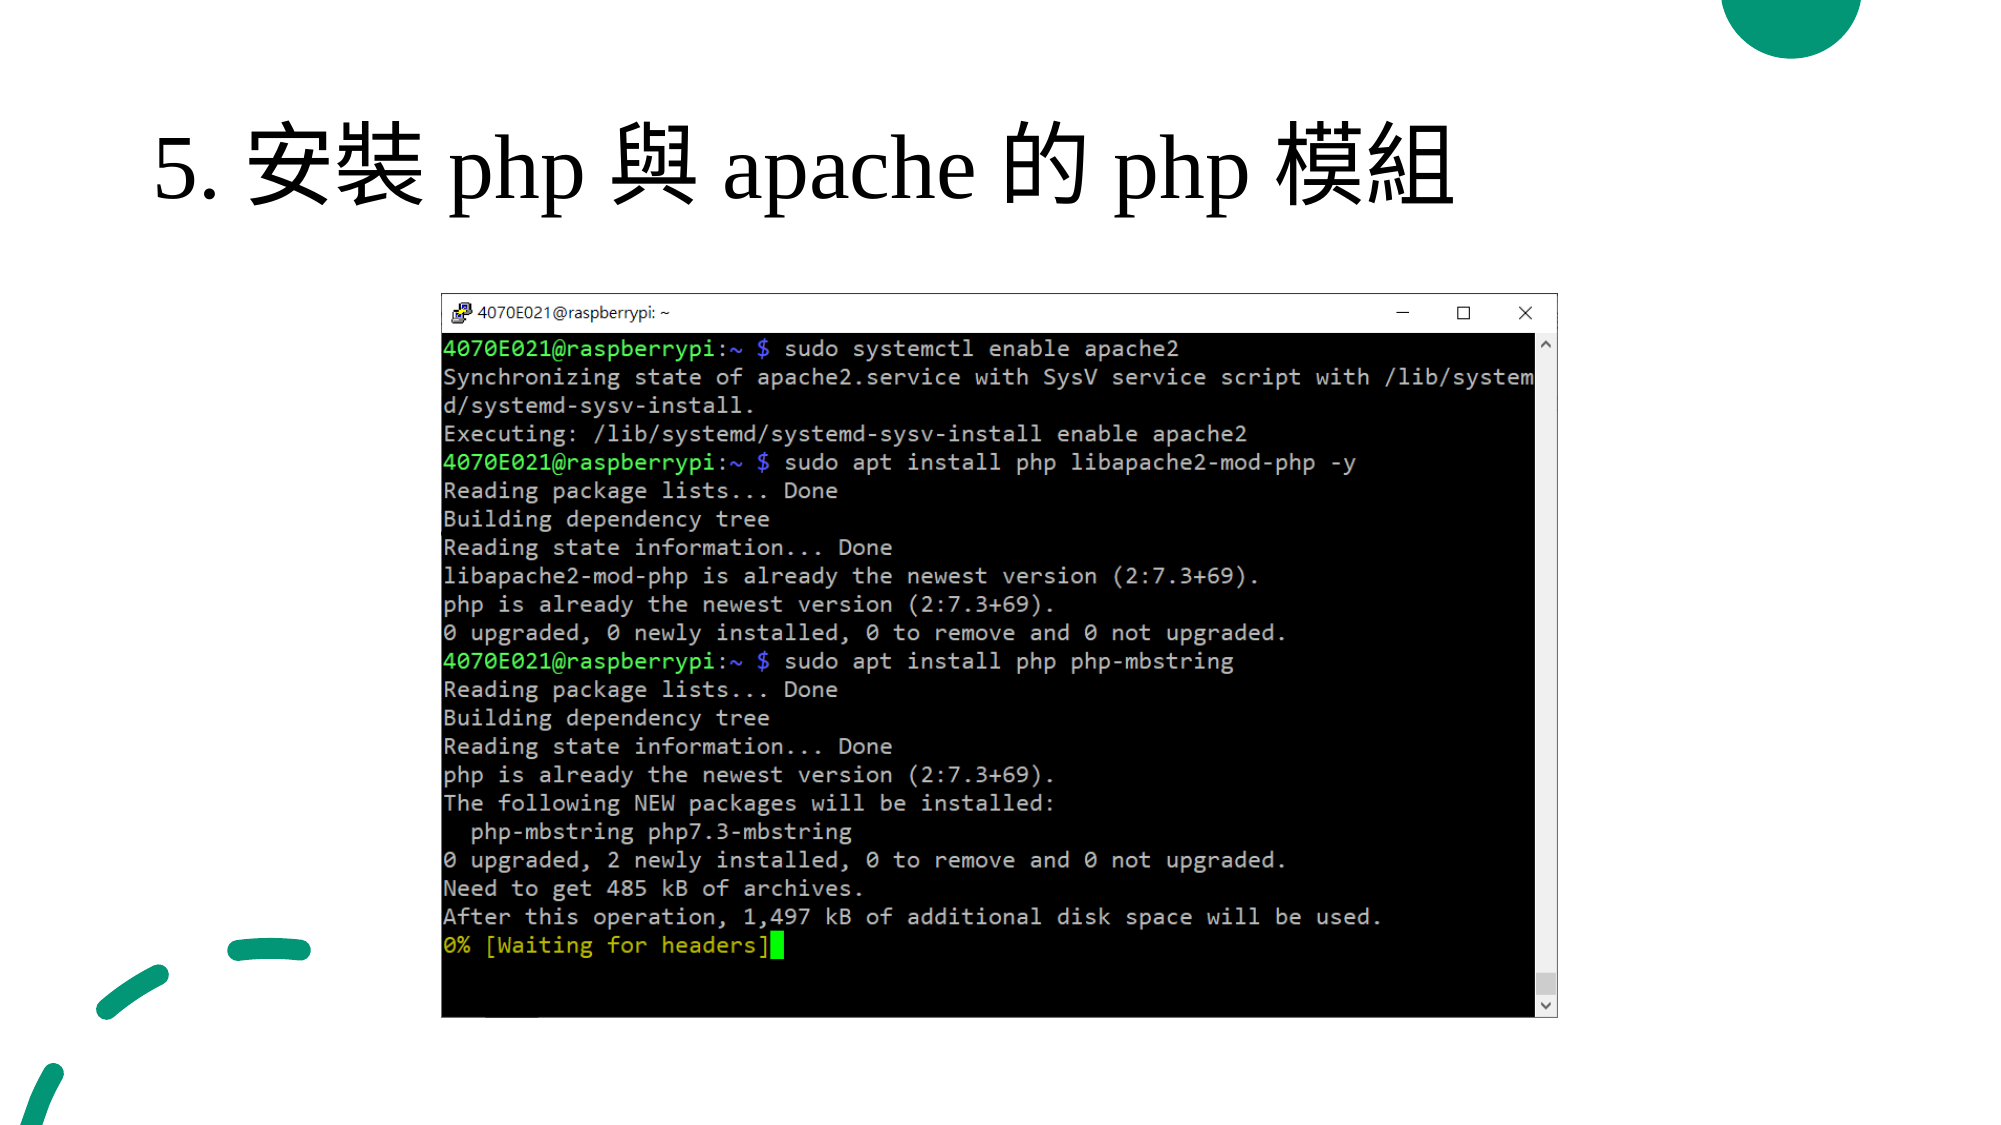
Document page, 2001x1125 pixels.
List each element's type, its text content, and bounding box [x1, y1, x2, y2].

title 5.安裝php與apache的php模組 [137, 59, 1863, 278]
picture [441, 293, 1558, 1018]
